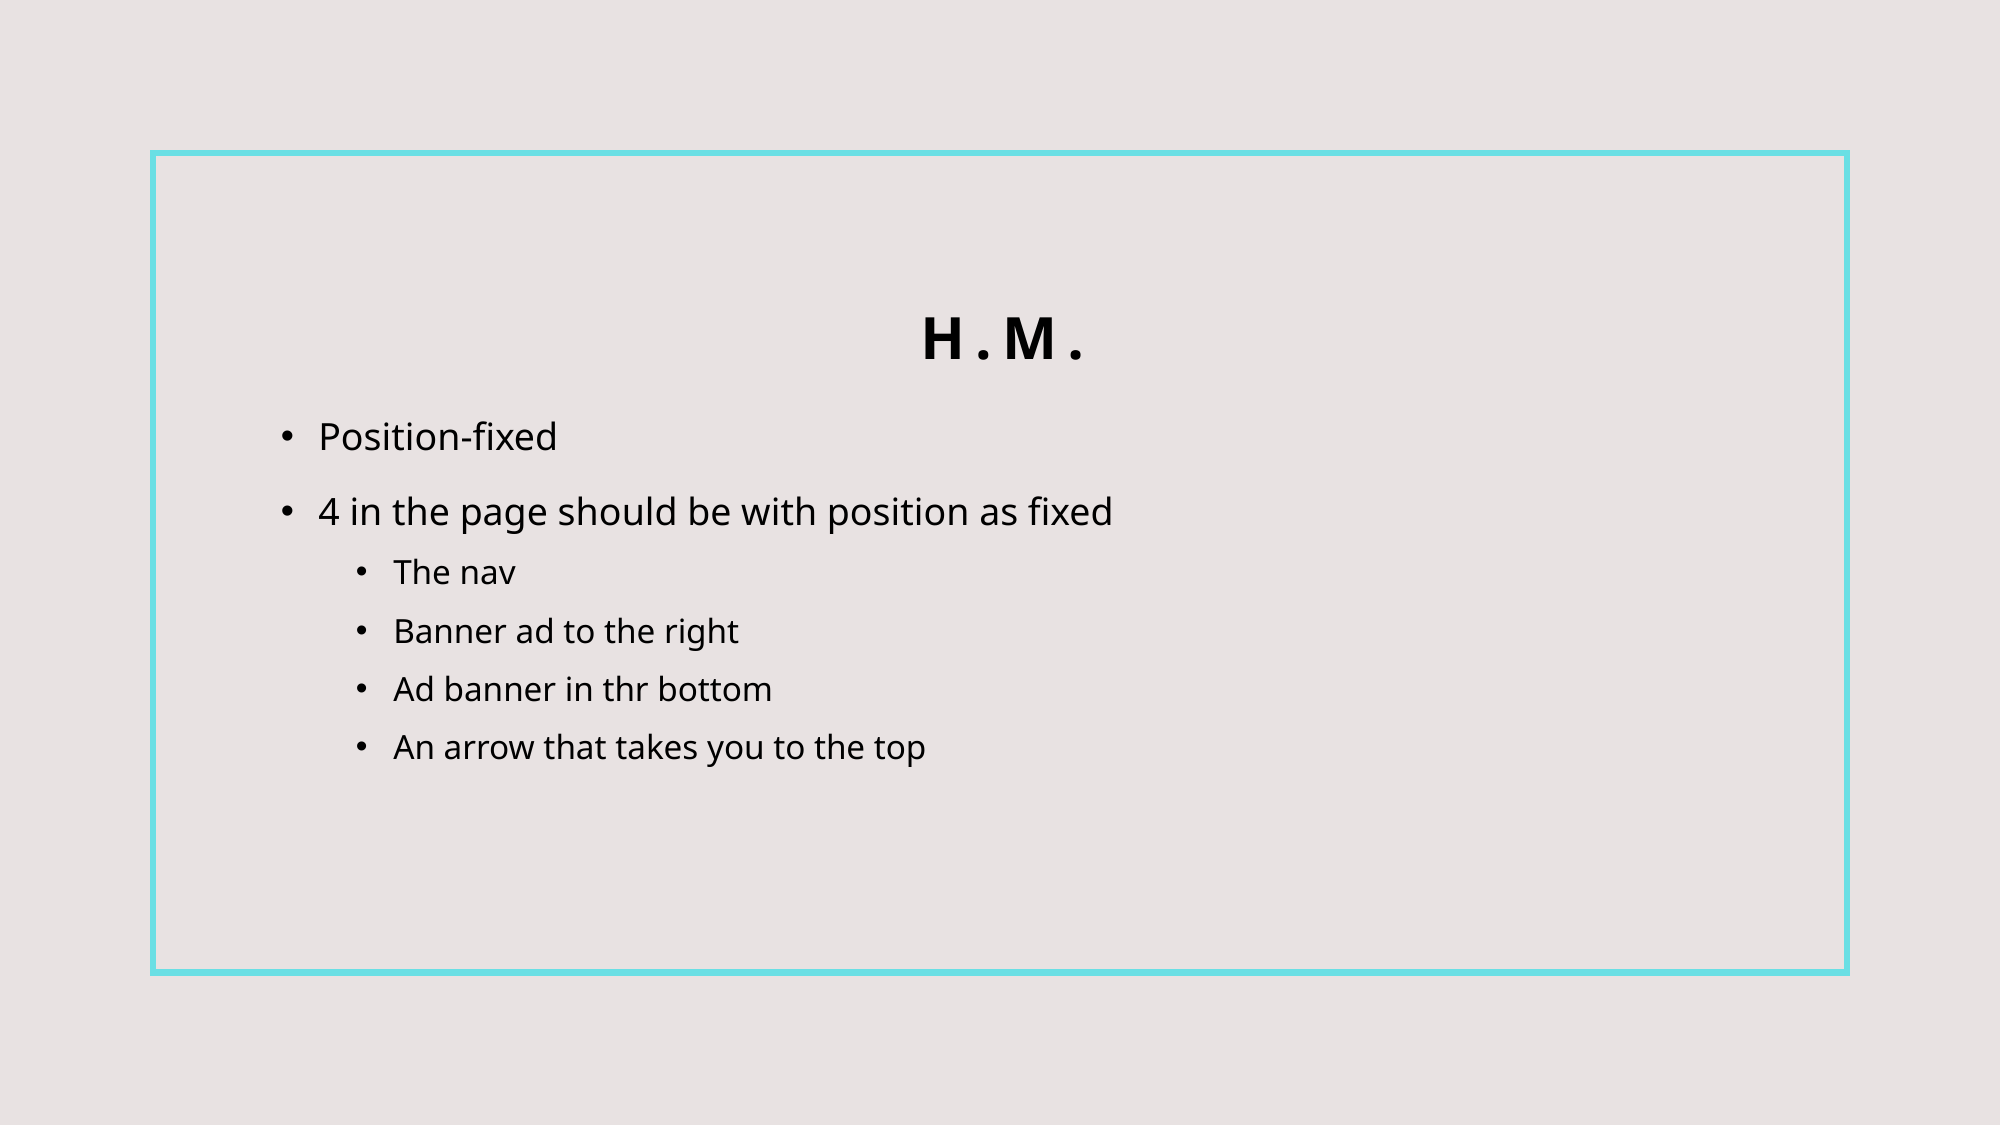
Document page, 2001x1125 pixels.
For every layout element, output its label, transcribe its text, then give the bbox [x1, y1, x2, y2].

title h.m. [265, 202, 1739, 379]
list Position-fixed 4 in the page should be with position as fixed The nav Banner ad to the right Ad banner in thr bottom An arrow that takes you to the top [265, 396, 1739, 913]
